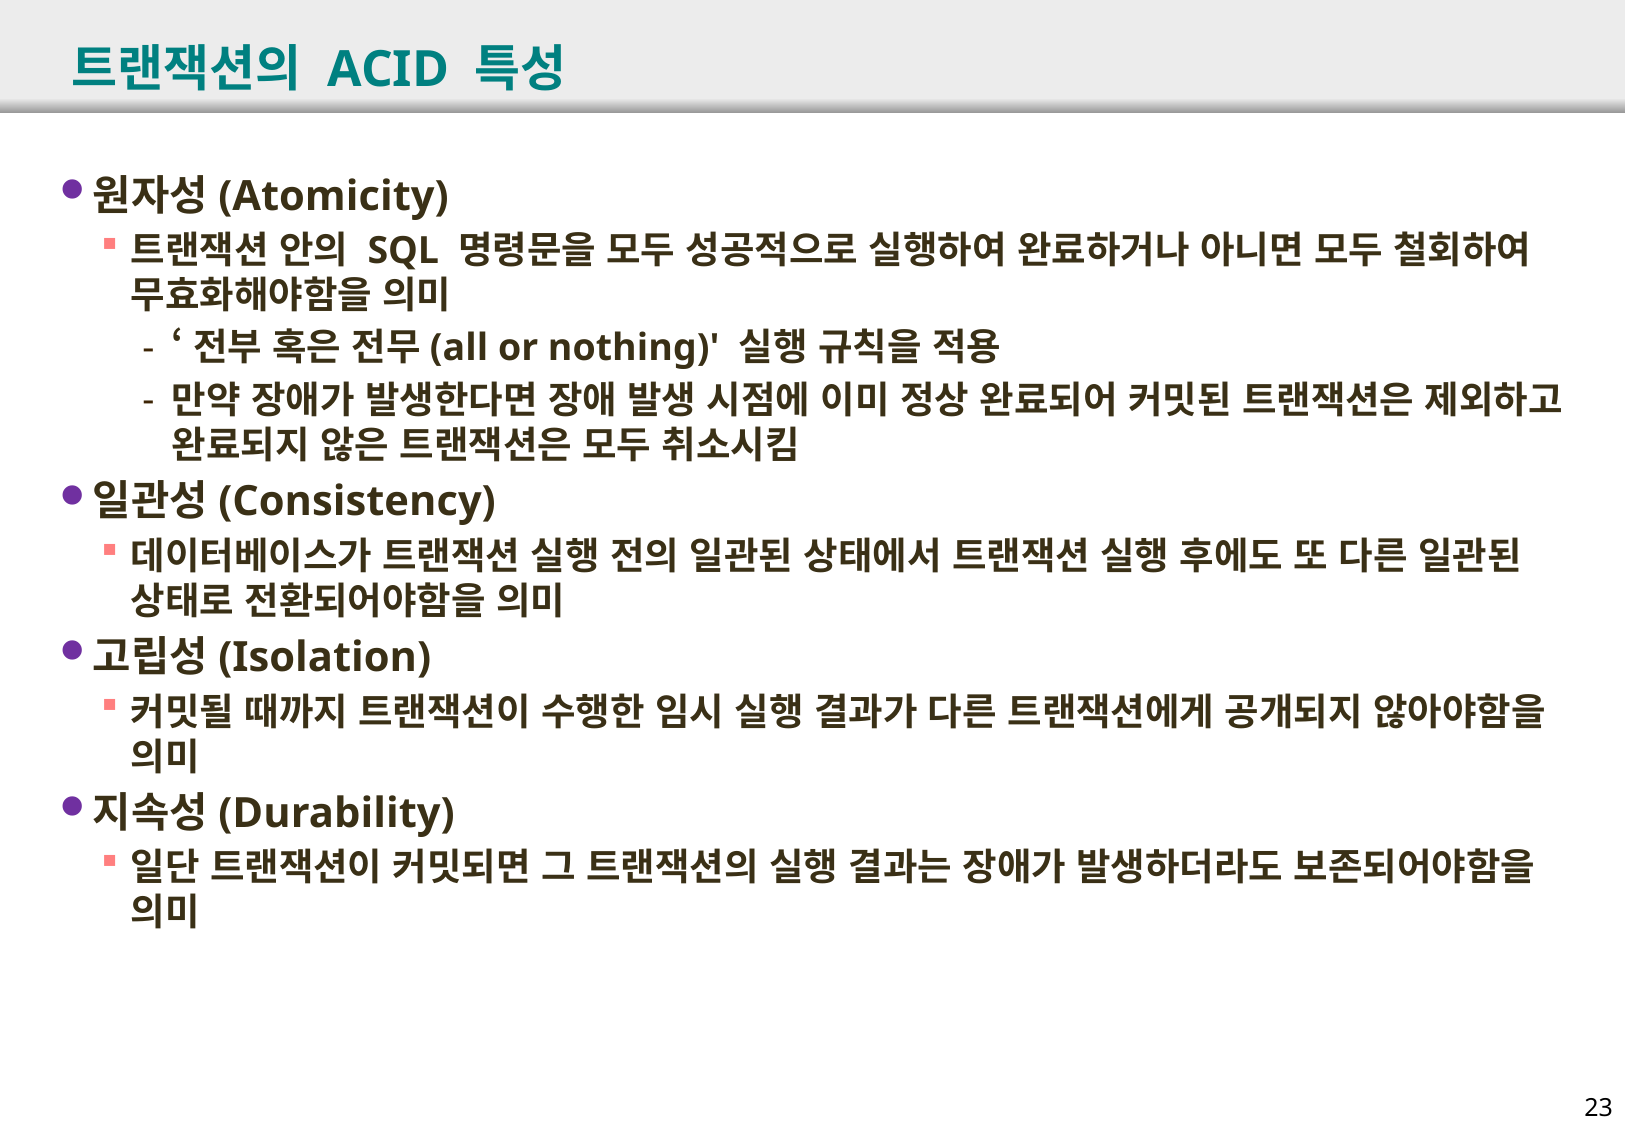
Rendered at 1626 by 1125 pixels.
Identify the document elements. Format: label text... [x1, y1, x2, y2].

list 원자성(Atomicity) 트랜잭션 안의 SQL 명령문을 모두 성공적으로 실행하여 완료하거나 아니면 모두 철회하여 무효화해야함을 의미 ‘전부 혹은 전무(all or nothing)' 실행 규칙을 적용 만약 장애가 발생한다면 장애 발생 시점에 이미 정상 완료되어 커밋된 트랜잭션은 제외하고 완료되지 않은 트랜잭션은 모두 취소시킴 일관성(Consistency) 데이터베이스가 트랜잭션 실행 전의 일관된 상태에서 트랜잭션 실행 후에도 또 다른 일관된 상태로 전환되어야함을 의미 고립성(Isolation) 커밋될 때까지 트랜잭션이 수행한 임시 실행 결과가 다른 트랜잭션에게 공개되지 않아야함을 의미 지속성(Durability) 일단 트랜잭션이 커밋되면 그 트랜잭션의 실행 결과는 장애가 발생하더라도 보존되어야함을 의미 [44, 160, 1593, 1095]
title 트랜잭션의 ACID 특성 [56, 18, 1545, 115]
